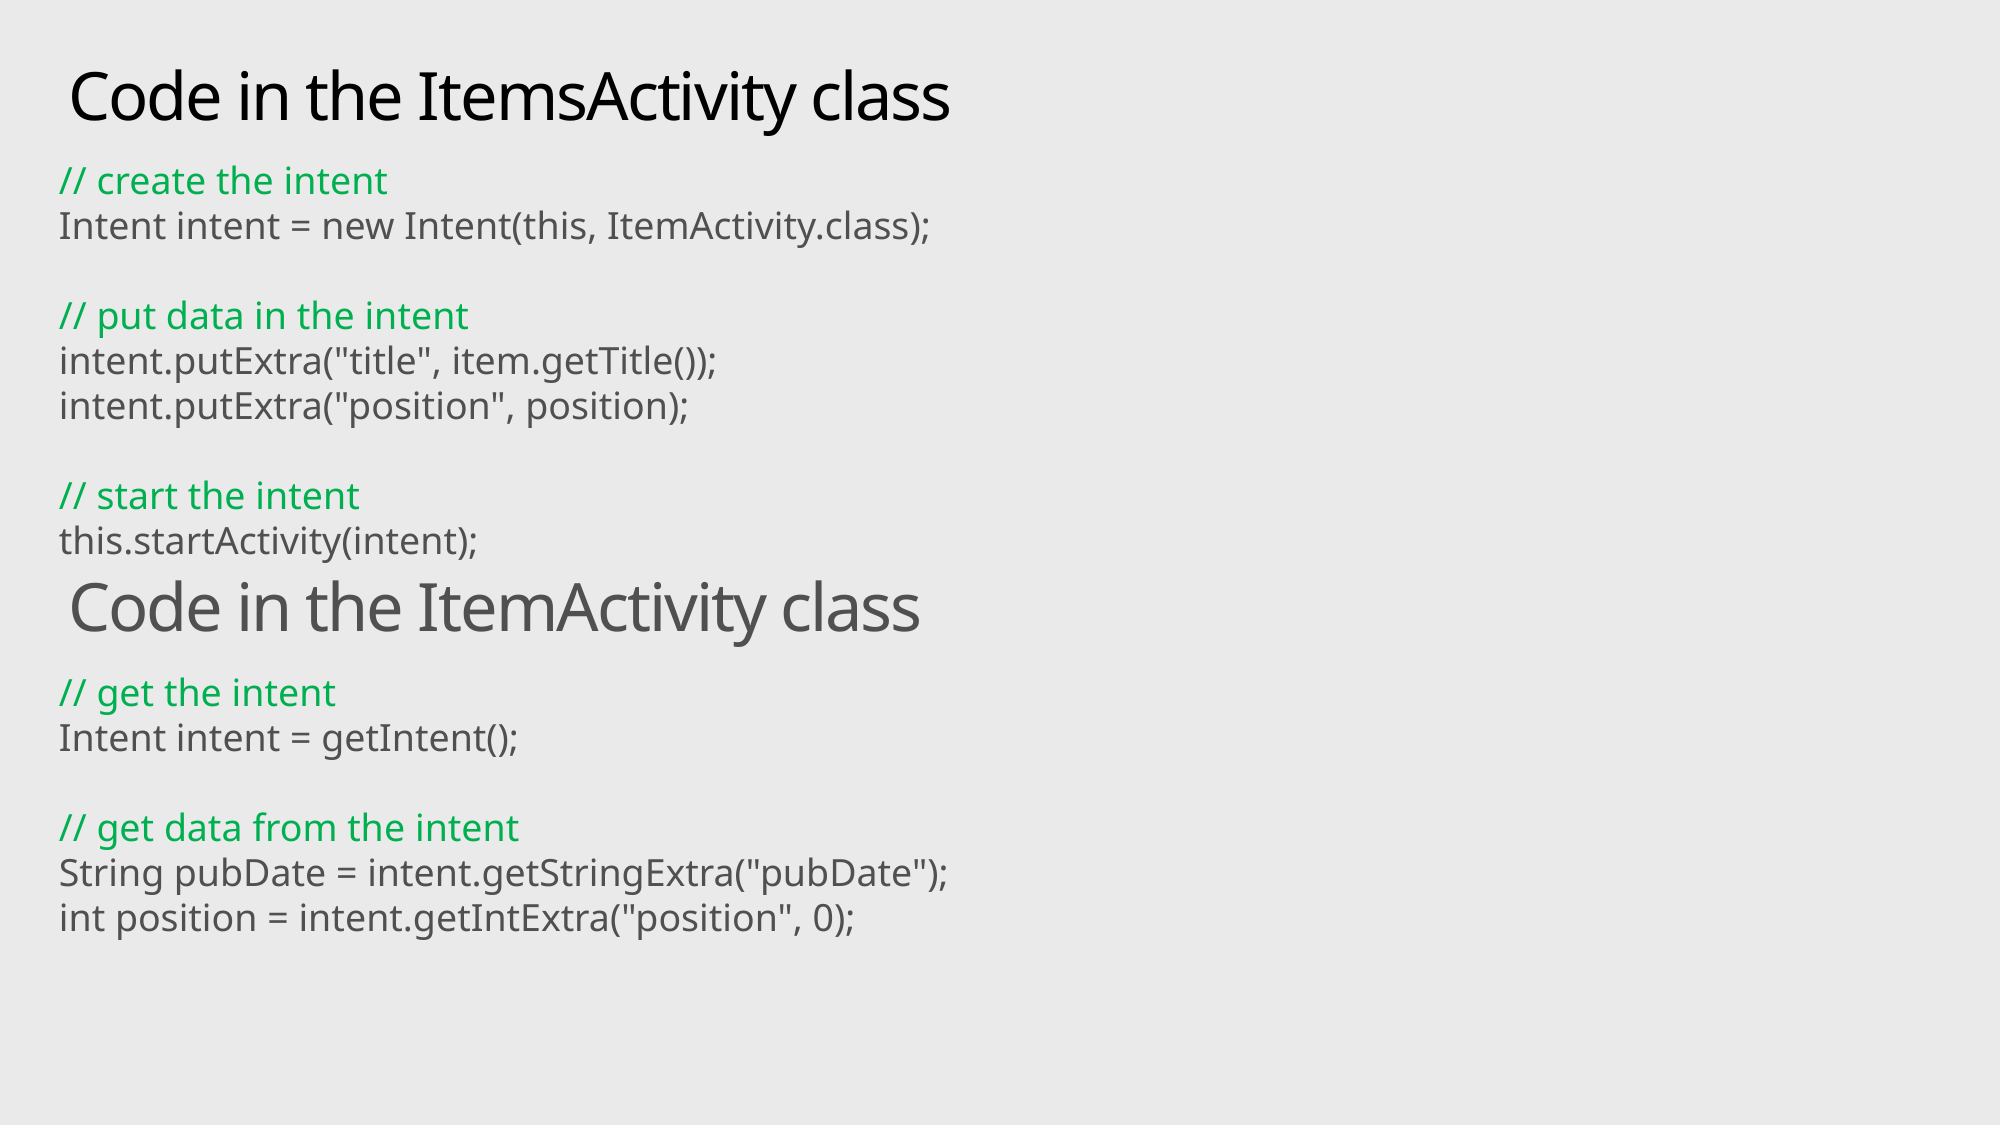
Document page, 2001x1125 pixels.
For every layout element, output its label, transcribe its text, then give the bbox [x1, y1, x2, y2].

text_box // create the intent Intent intent = new Intent(this, ItemActivity.class); // put data in the intent intent.putExtra("title", item.getTitle()); intent.putExtra("position", position); // start the intent this.startActivity(intent); [44, 149, 1045, 559]
title Code in the ItemsActivity class [44, 47, 1957, 150]
text_box Code in the ItemActivity class [44, 559, 1957, 662]
text_box // get the intent Intent intent = getIntent(); // get data from the intent String pubDate = intent.getStringExtra("pubDate"); int position = intent.getIntExtra("position", 0); [44, 661, 1045, 992]
